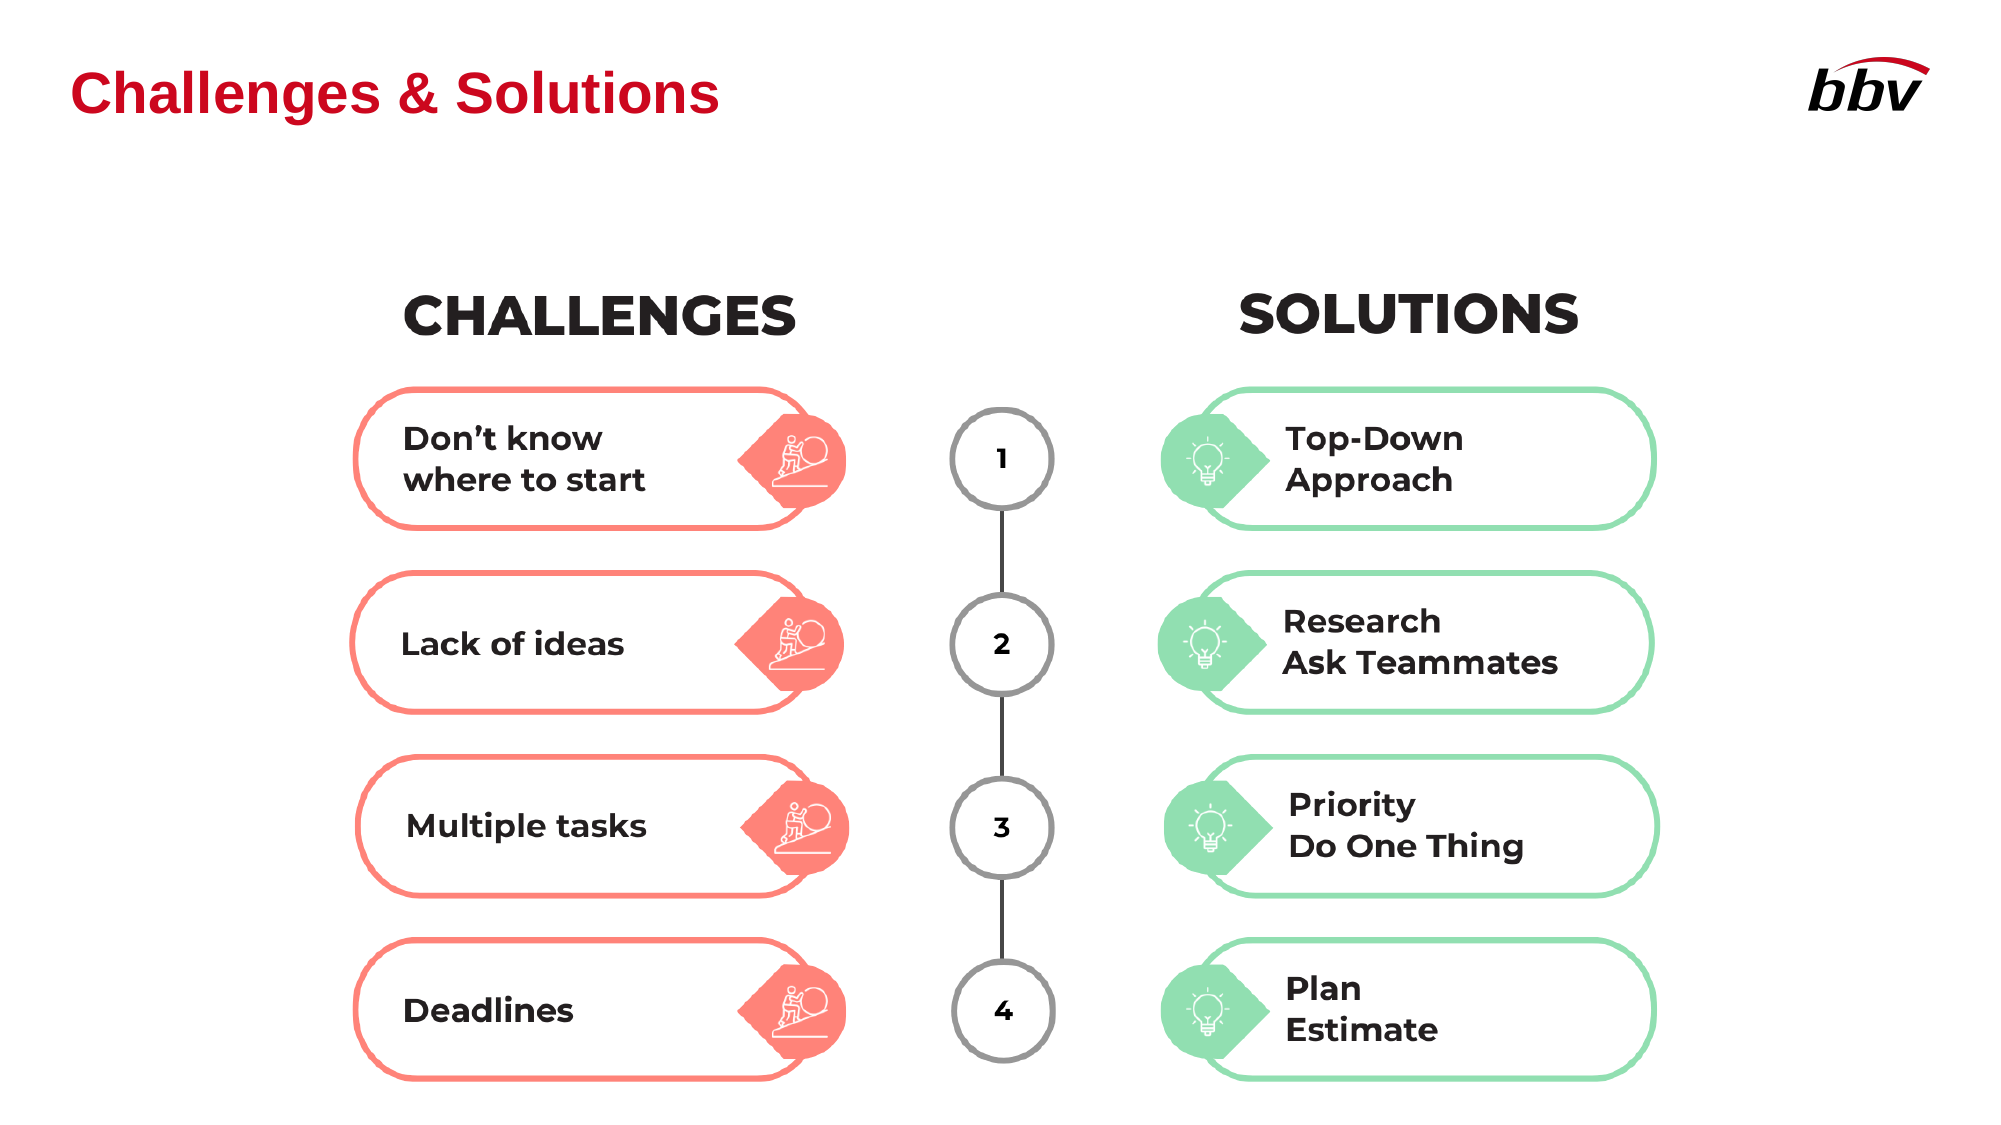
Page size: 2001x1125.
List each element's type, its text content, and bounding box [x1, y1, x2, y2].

picture [1808, 57, 1930, 111]
title Challenges & Solutions [70, 0, 1666, 181]
picture [158, 179, 1842, 1125]
